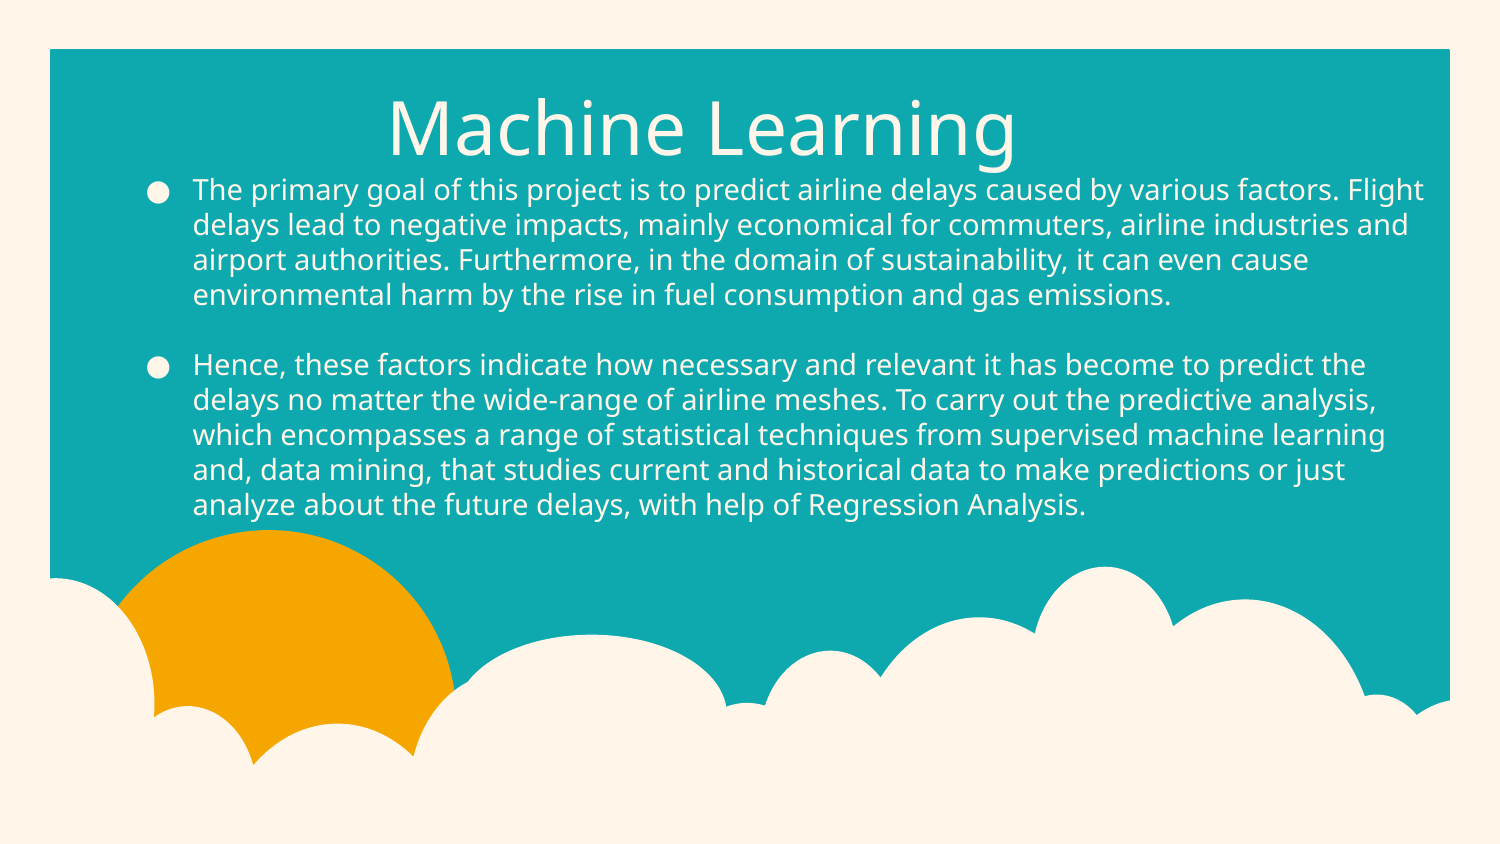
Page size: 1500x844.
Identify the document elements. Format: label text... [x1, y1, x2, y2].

text_box Machine Learning [371, 73, 1129, 164]
text_box The primary goal of this project is to predict airline delays caused by various factors. Flight delays lead to negative impacts, mainly economical for commuters, airline industries and airport authorities. Furthermore, in the domain of sustainability, it can even cause environmental harm by the rise in fuel consumption and gas emissions. Hence, these factors indicate how necessary and relevant it has become to predict the delays no matter the wide-range of airline meshes. To carry out the predictive analysis, which encompasses a range of statistical techniques from supervised machine learning and, data mining, that studies current and historical data to make predictions or just analyze about the future delays, with help of Regression Analysis. [130, 164, 1441, 529]
